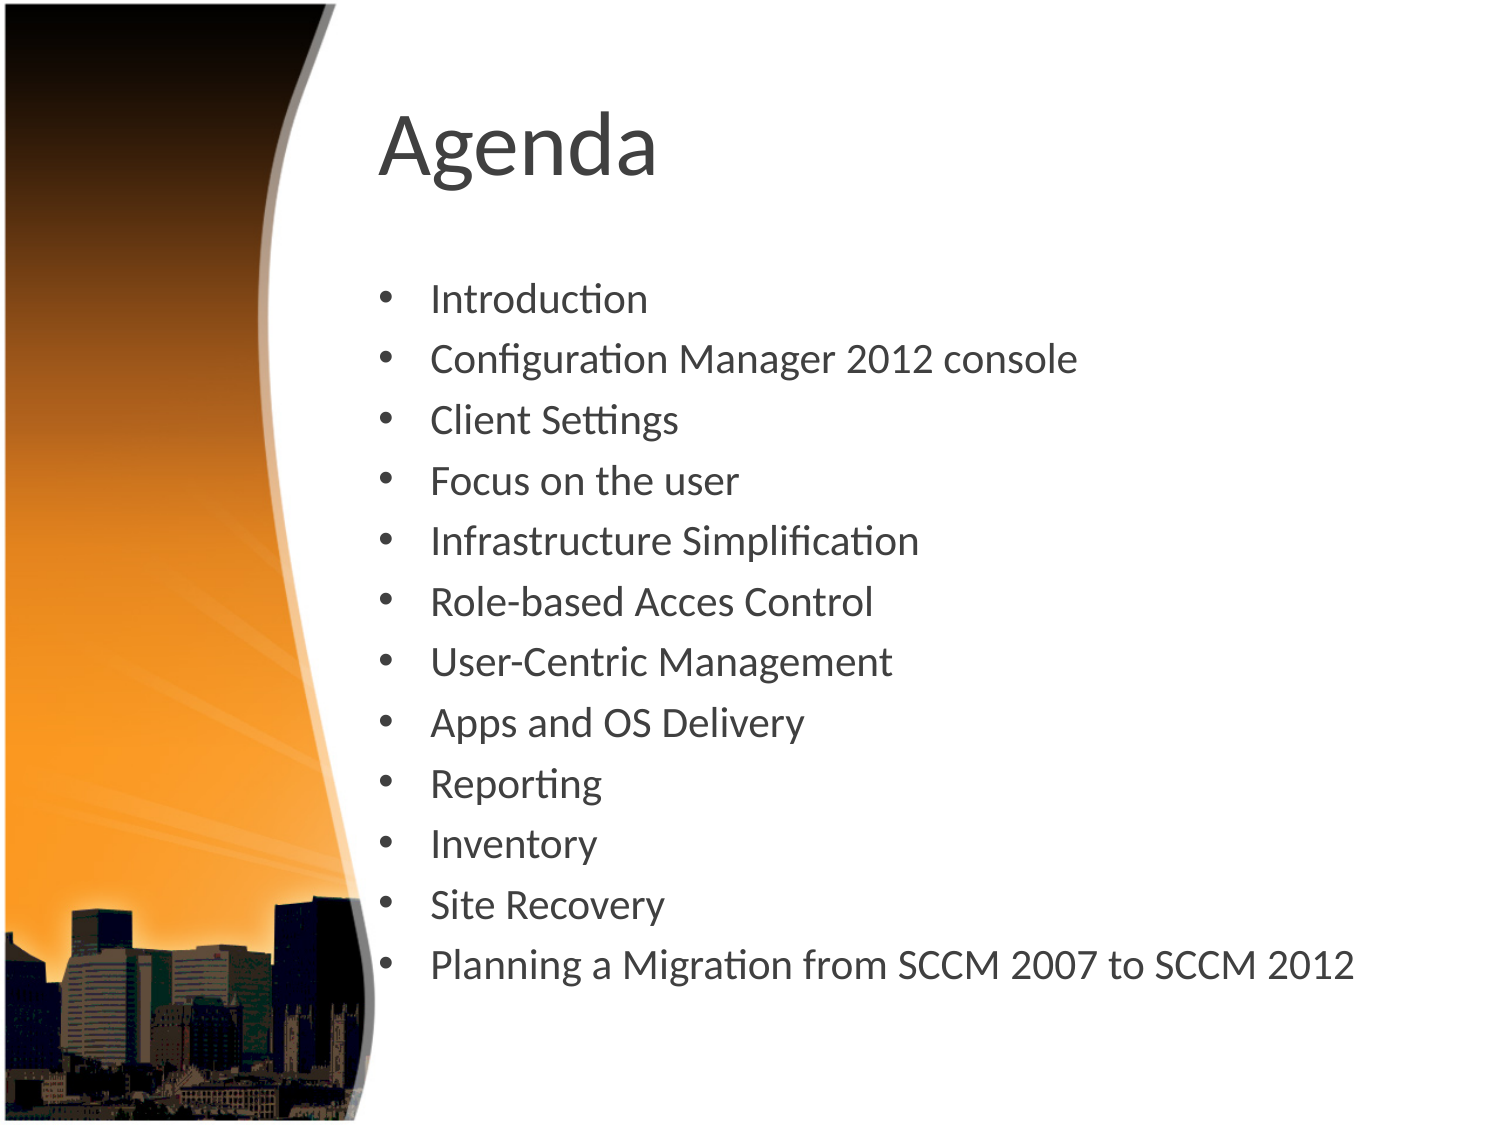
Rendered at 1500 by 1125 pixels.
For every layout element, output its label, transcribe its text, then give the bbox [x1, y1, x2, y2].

list Introduction Configuration Manager 2012 console Client Settings Focus on the user Infrastructure Simplification Role-based Acces Control User-Centric Management Apps and OS Delivery Reporting Inventory Site Recovery Planning a Migration from SCCM 2007 to SCCM 2012 [363, 262, 1426, 1006]
title Agenda [363, 44, 1426, 233]
picture [0, 0, 1500, 1125]
